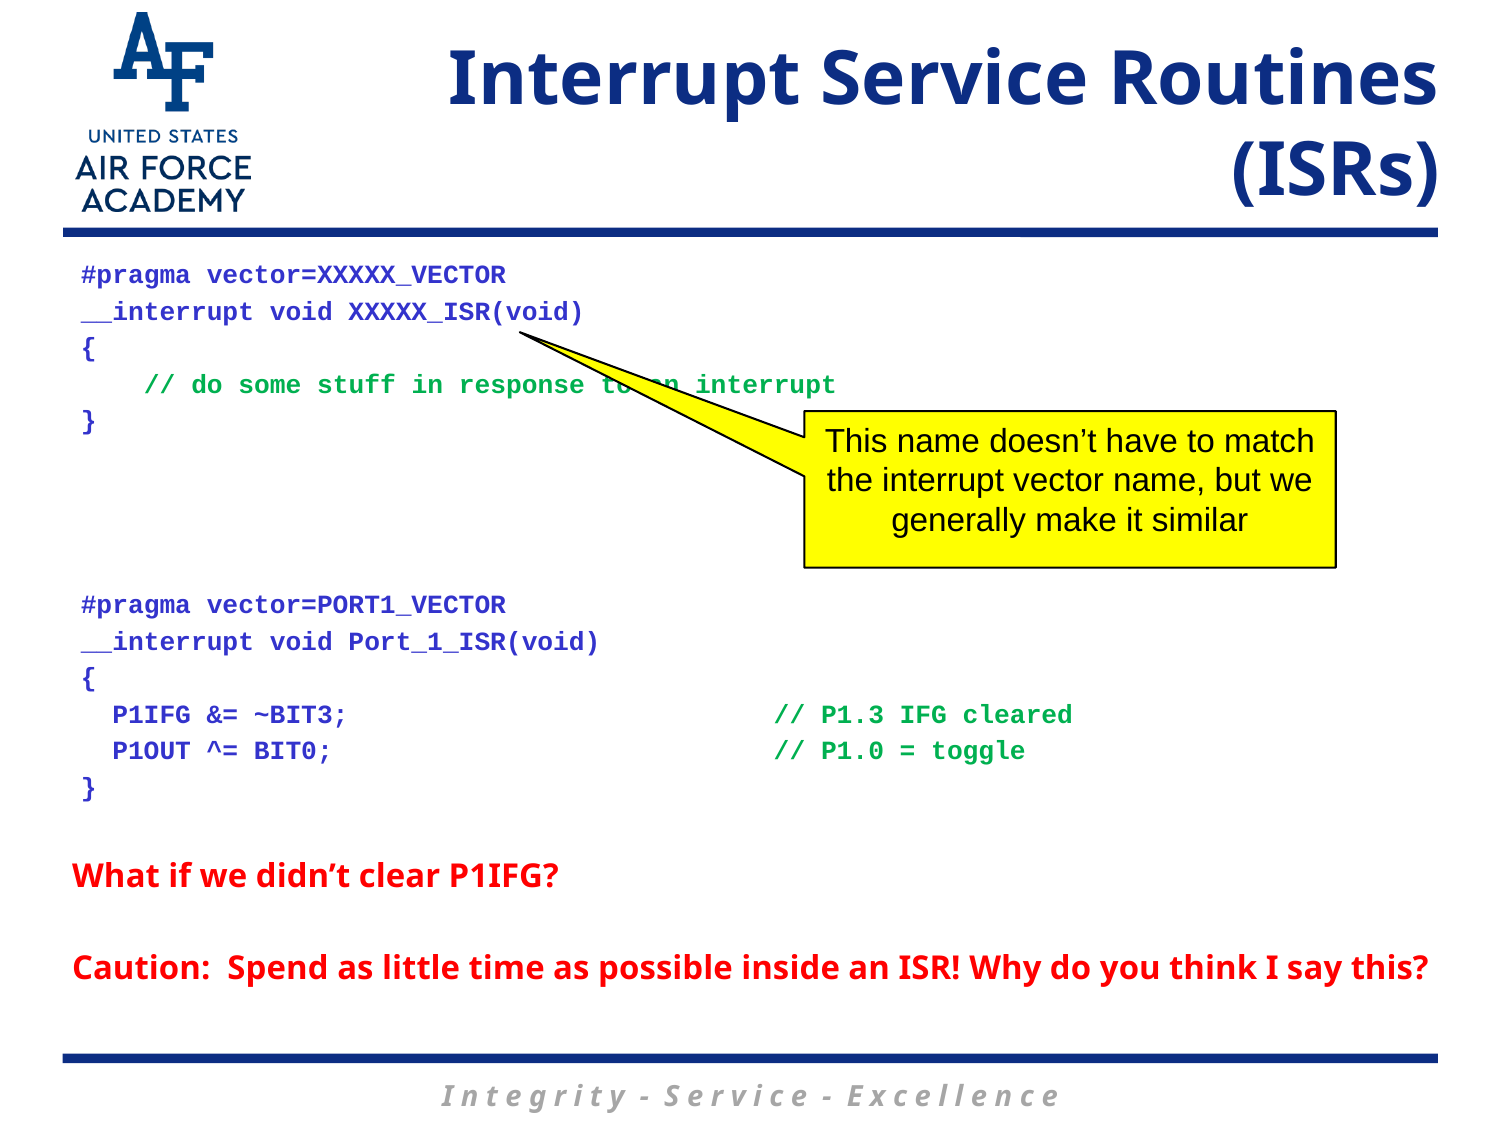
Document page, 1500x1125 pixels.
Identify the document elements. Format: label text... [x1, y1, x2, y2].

picture [75, 12, 251, 212]
text_box This name doesn’t have to match the interrupt vector name, but we generally make it similar [519, 332, 1336, 568]
list #pragma vector=XXXXX_VECTOR __interrupt void XXXXX_ISR(void) { // do some stuff in response to an interrupt } #pragma vector=PORT1_VECTOR __interrupt void Port_1_ISR(void) { P1IFG &= ~BIT3; // P1.3 IFG cleared P1OUT ^= BIT0; // P1.0 = toggle } What if we didn’t clear P1IFG? Caution: Spend as little time as possible inside an ISR! Why do you think I say this? [56, 249, 1452, 1035]
title Interrupt Service Routines (ISRs) [299, 29, 1456, 211]
